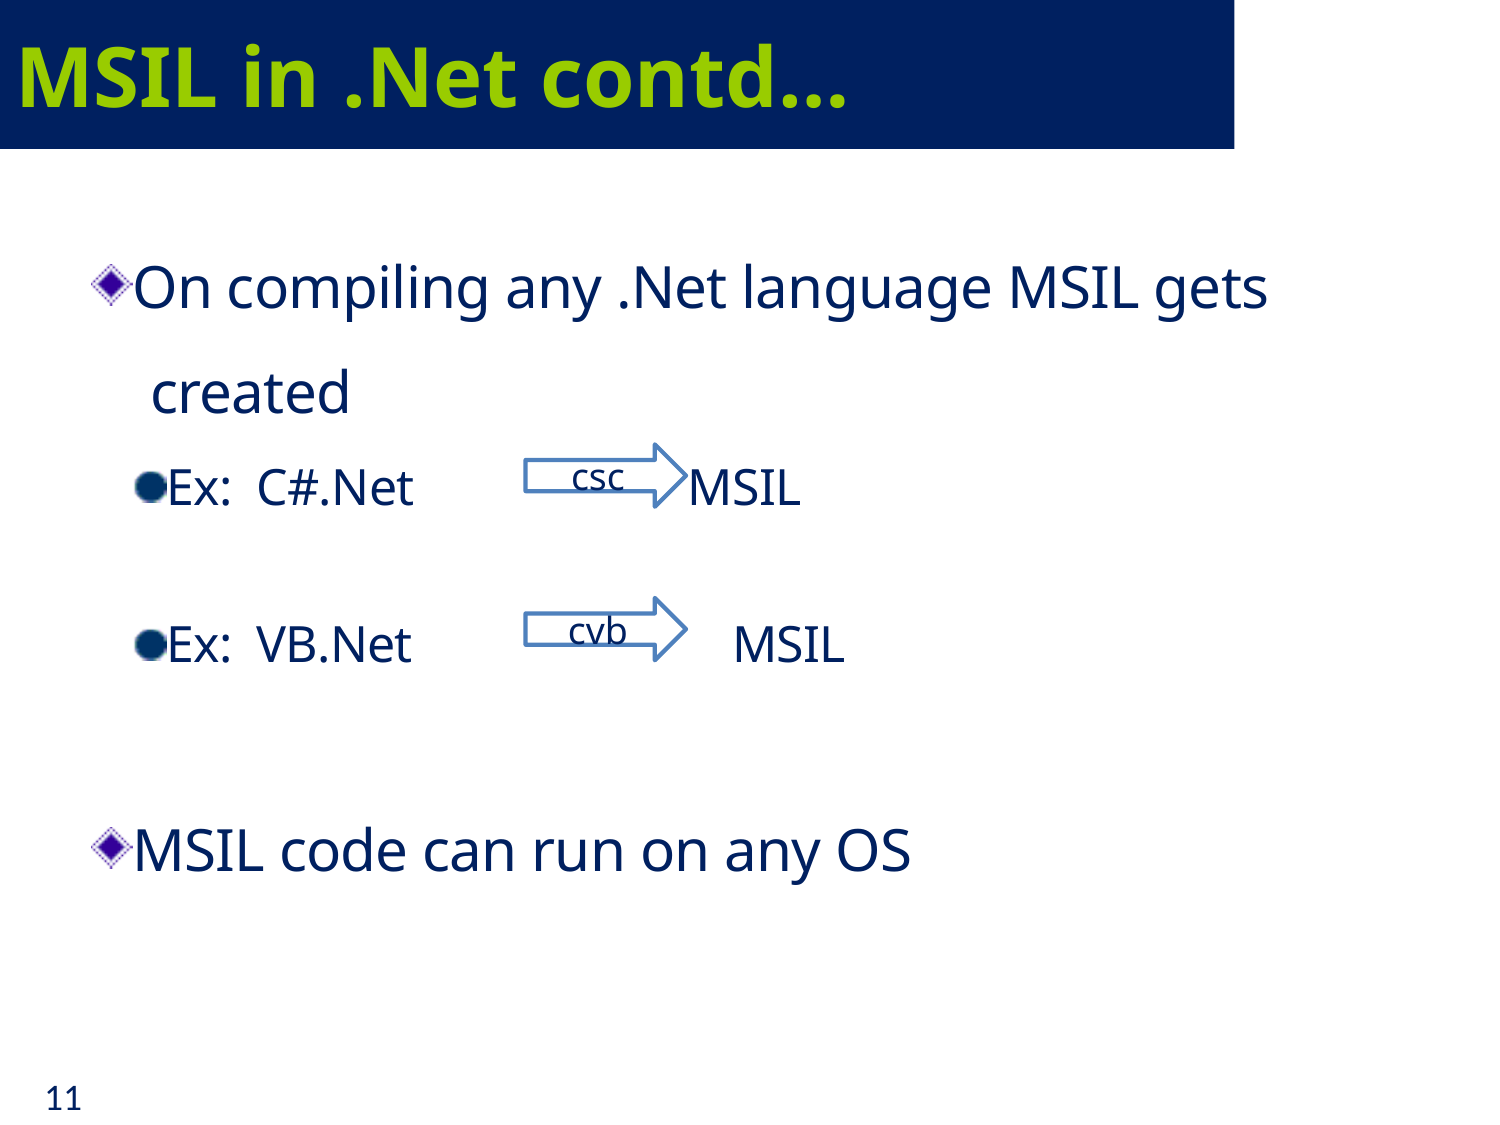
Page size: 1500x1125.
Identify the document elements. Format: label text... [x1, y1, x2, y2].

picture [130, 625, 167, 661]
picture [91, 264, 133, 306]
text_box csc [523, 442, 689, 509]
text_box cvb [523, 595, 689, 663]
picture [91, 827, 133, 869]
text_box On compiling any .Net language MSIL gets created Ex: C#.Net MSIL Ex: VB.Net MSIL MSIL code can run on any OS [76, 208, 1317, 891]
slide_number 11 [29, 1065, 124, 1125]
title MSIL in .Net contd… [0, 0, 1235, 149]
picture [130, 467, 167, 503]
